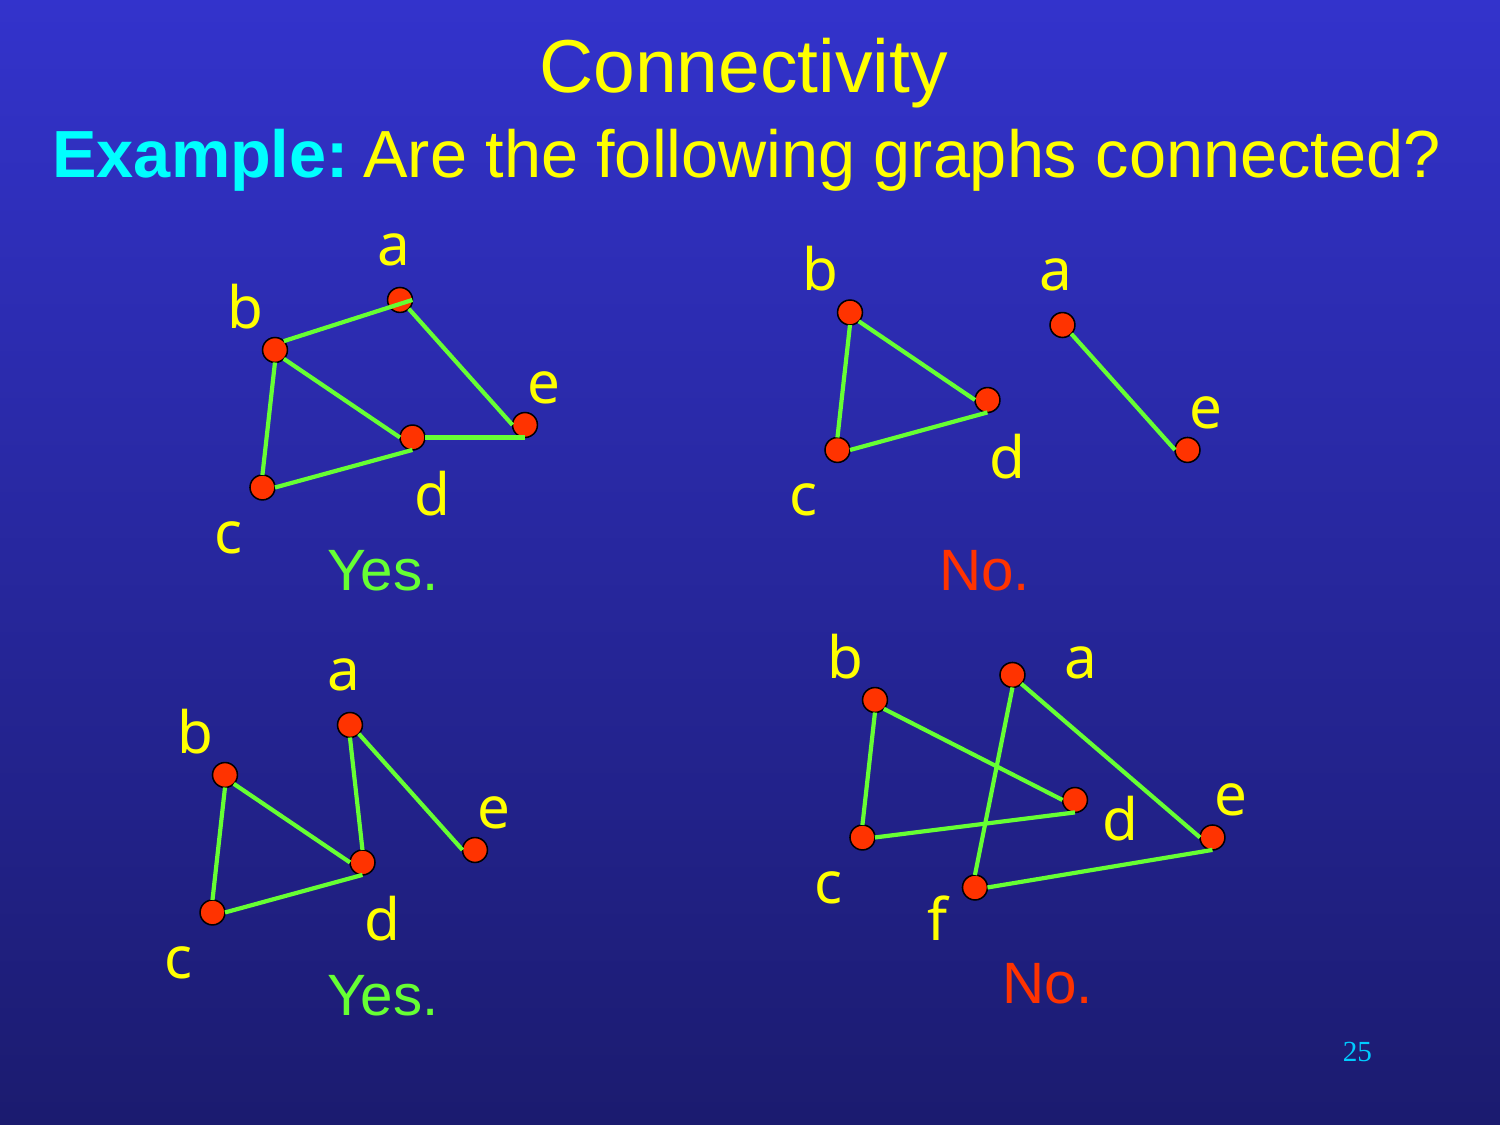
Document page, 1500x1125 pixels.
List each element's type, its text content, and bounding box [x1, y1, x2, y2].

list Example: Are the following graphs connected? [37, 112, 1476, 201]
text_box Yes. [312, 581, 463, 613]
slide_number 25 [1074, 1024, 1388, 1101]
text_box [199, 199, 613, 573]
title Connectivity [37, 0, 1451, 112]
text_box No. [987, 969, 1138, 1025]
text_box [799, 612, 1301, 961]
text_box Yes. [312, 1006, 463, 1038]
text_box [774, 224, 1276, 536]
text_box No. [924, 544, 1075, 610]
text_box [149, 624, 563, 998]
